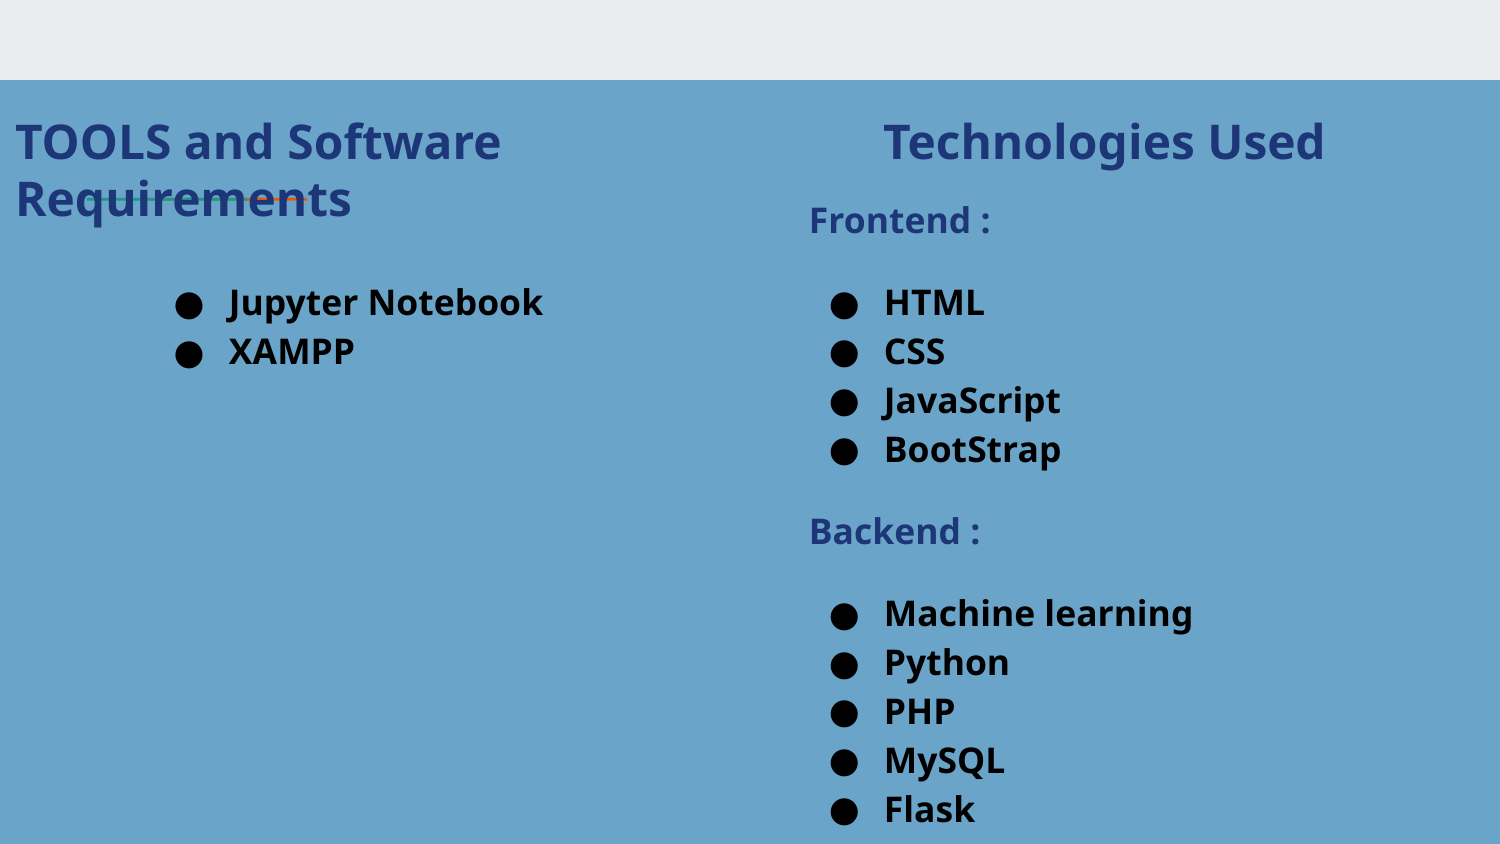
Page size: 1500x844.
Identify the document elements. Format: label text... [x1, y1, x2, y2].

title TOOLS and Software Requirements [0, 96, 850, 185]
list Frontend : HTML CSS JavaScript BootStrap Backend : Machine learning Python PHP MySQL Flask [793, 176, 1389, 668]
title Technologies Used [868, 96, 1485, 185]
list Jupyter Notebook XAMPP [138, 182, 1293, 824]
